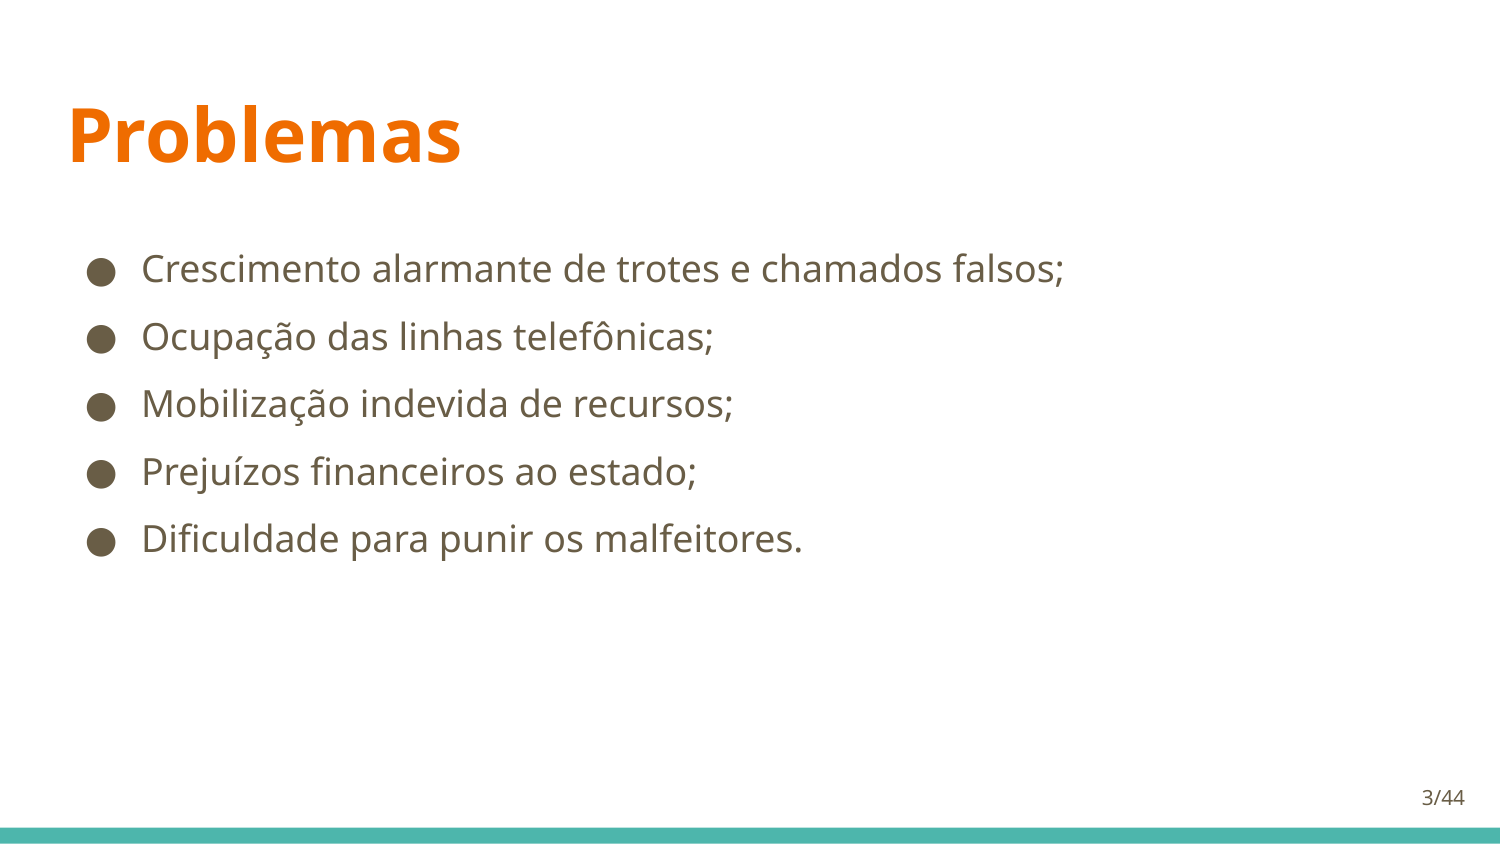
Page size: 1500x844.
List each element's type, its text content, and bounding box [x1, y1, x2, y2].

list Crescimento alarmante de trotes e chamados falsos; Ocupação das linhas telefônicas; Mobilização indevida de recursos; Prejuízos financeiros ao estado; Dificuldade para punir os malfeitores. [51, 207, 1449, 750]
slide_number 3/44 [1389, 764, 1480, 830]
title Problemas [51, 72, 1449, 189]
